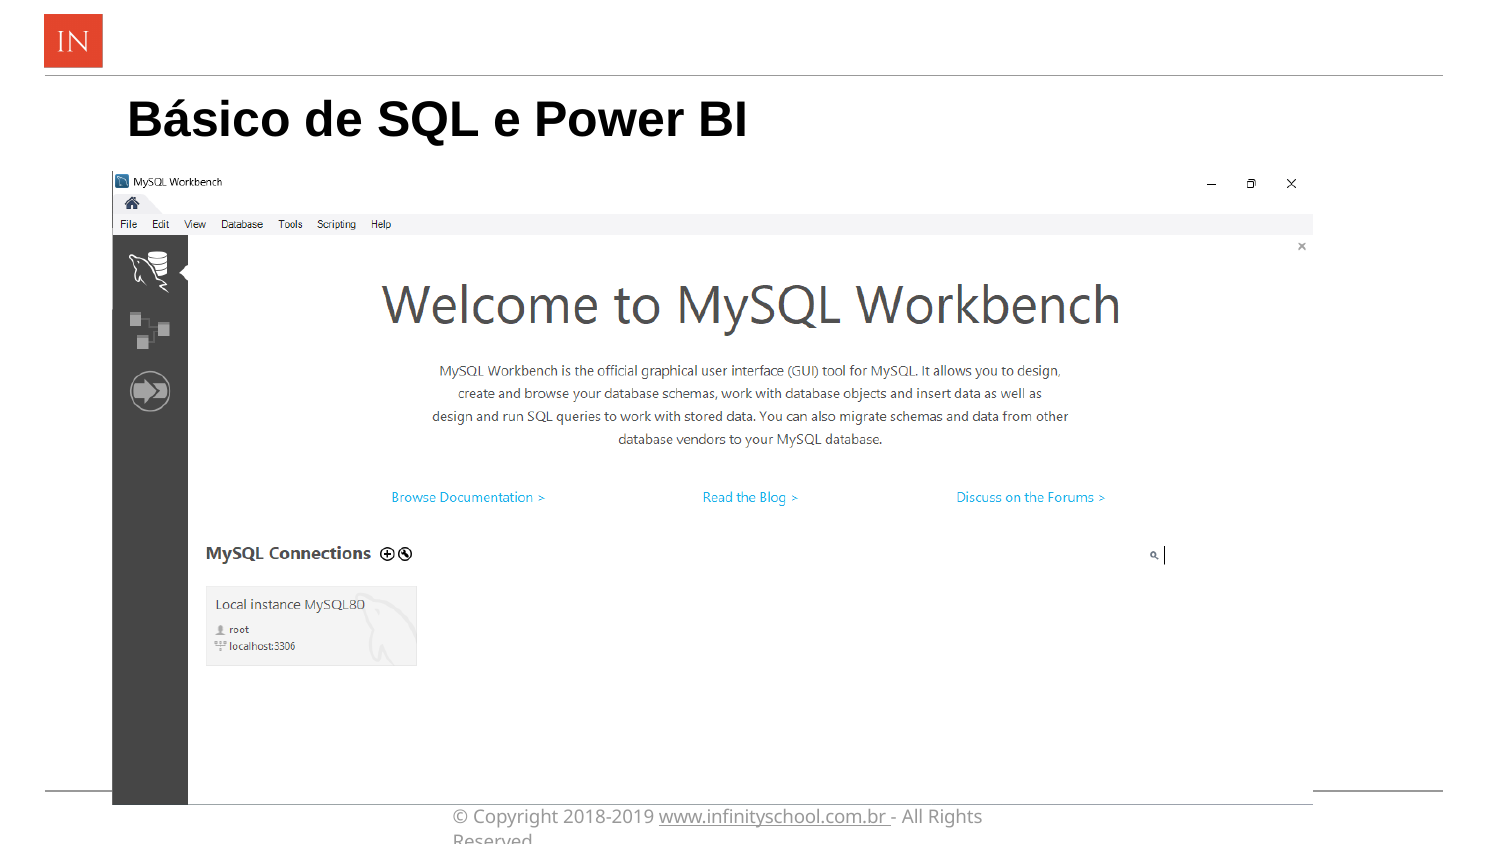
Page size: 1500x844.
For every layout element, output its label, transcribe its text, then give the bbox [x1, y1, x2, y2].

text_box © Copyright 2018-2019 www.infinityschool.com.br - All Rights Reserved [450, 812, 1049, 844]
text_box Básico de SQL e Power BI [112, 79, 1125, 154]
picture [112, 170, 1314, 805]
picture [44, 14, 109, 75]
